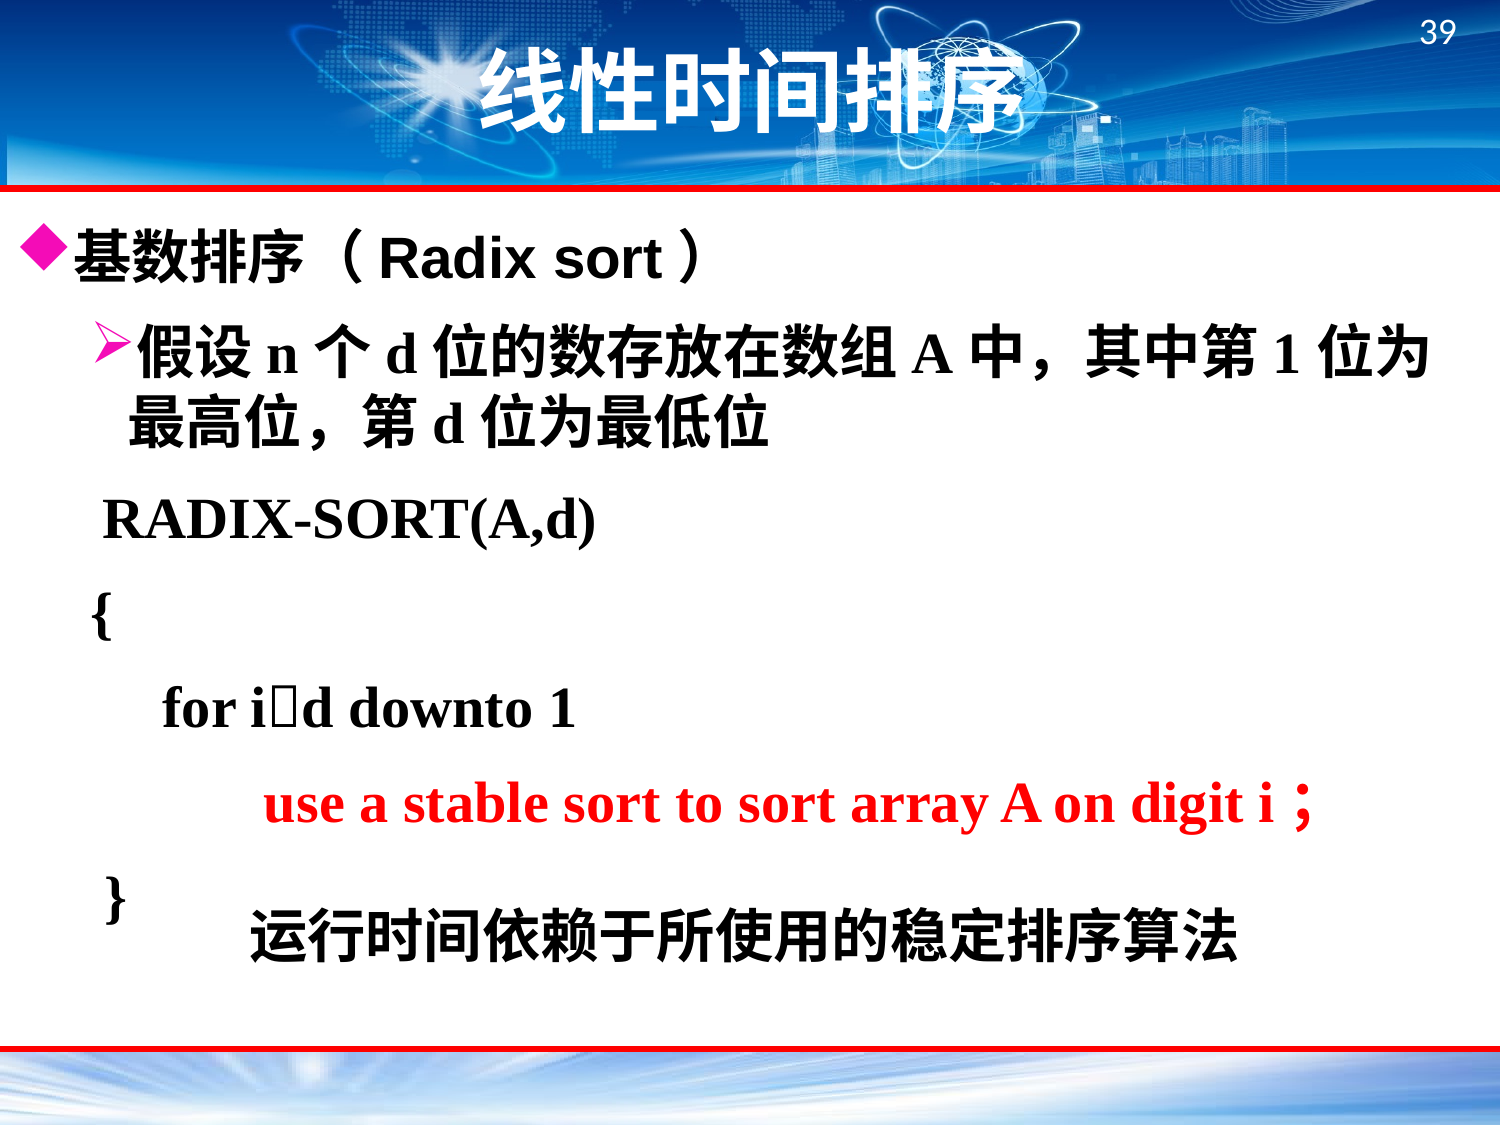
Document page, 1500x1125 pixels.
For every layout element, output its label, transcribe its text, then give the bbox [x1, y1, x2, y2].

picture [0, 1052, 1500, 1125]
list 基数排序（Radix sort） 假设n个d位的数存放在数组A中，其中第1位为最高位，第d位为最低位 RADIX-SORT(A,d) { for id downto 1 use a stable sort to sort array A on digit i； } [0, 207, 1498, 1032]
title 线性时间排序 [3, 2, 1500, 189]
text_box 运行时间依赖于所使用的稳定排序算法 [234, 891, 1300, 977]
picture [0, 0, 1500, 185]
